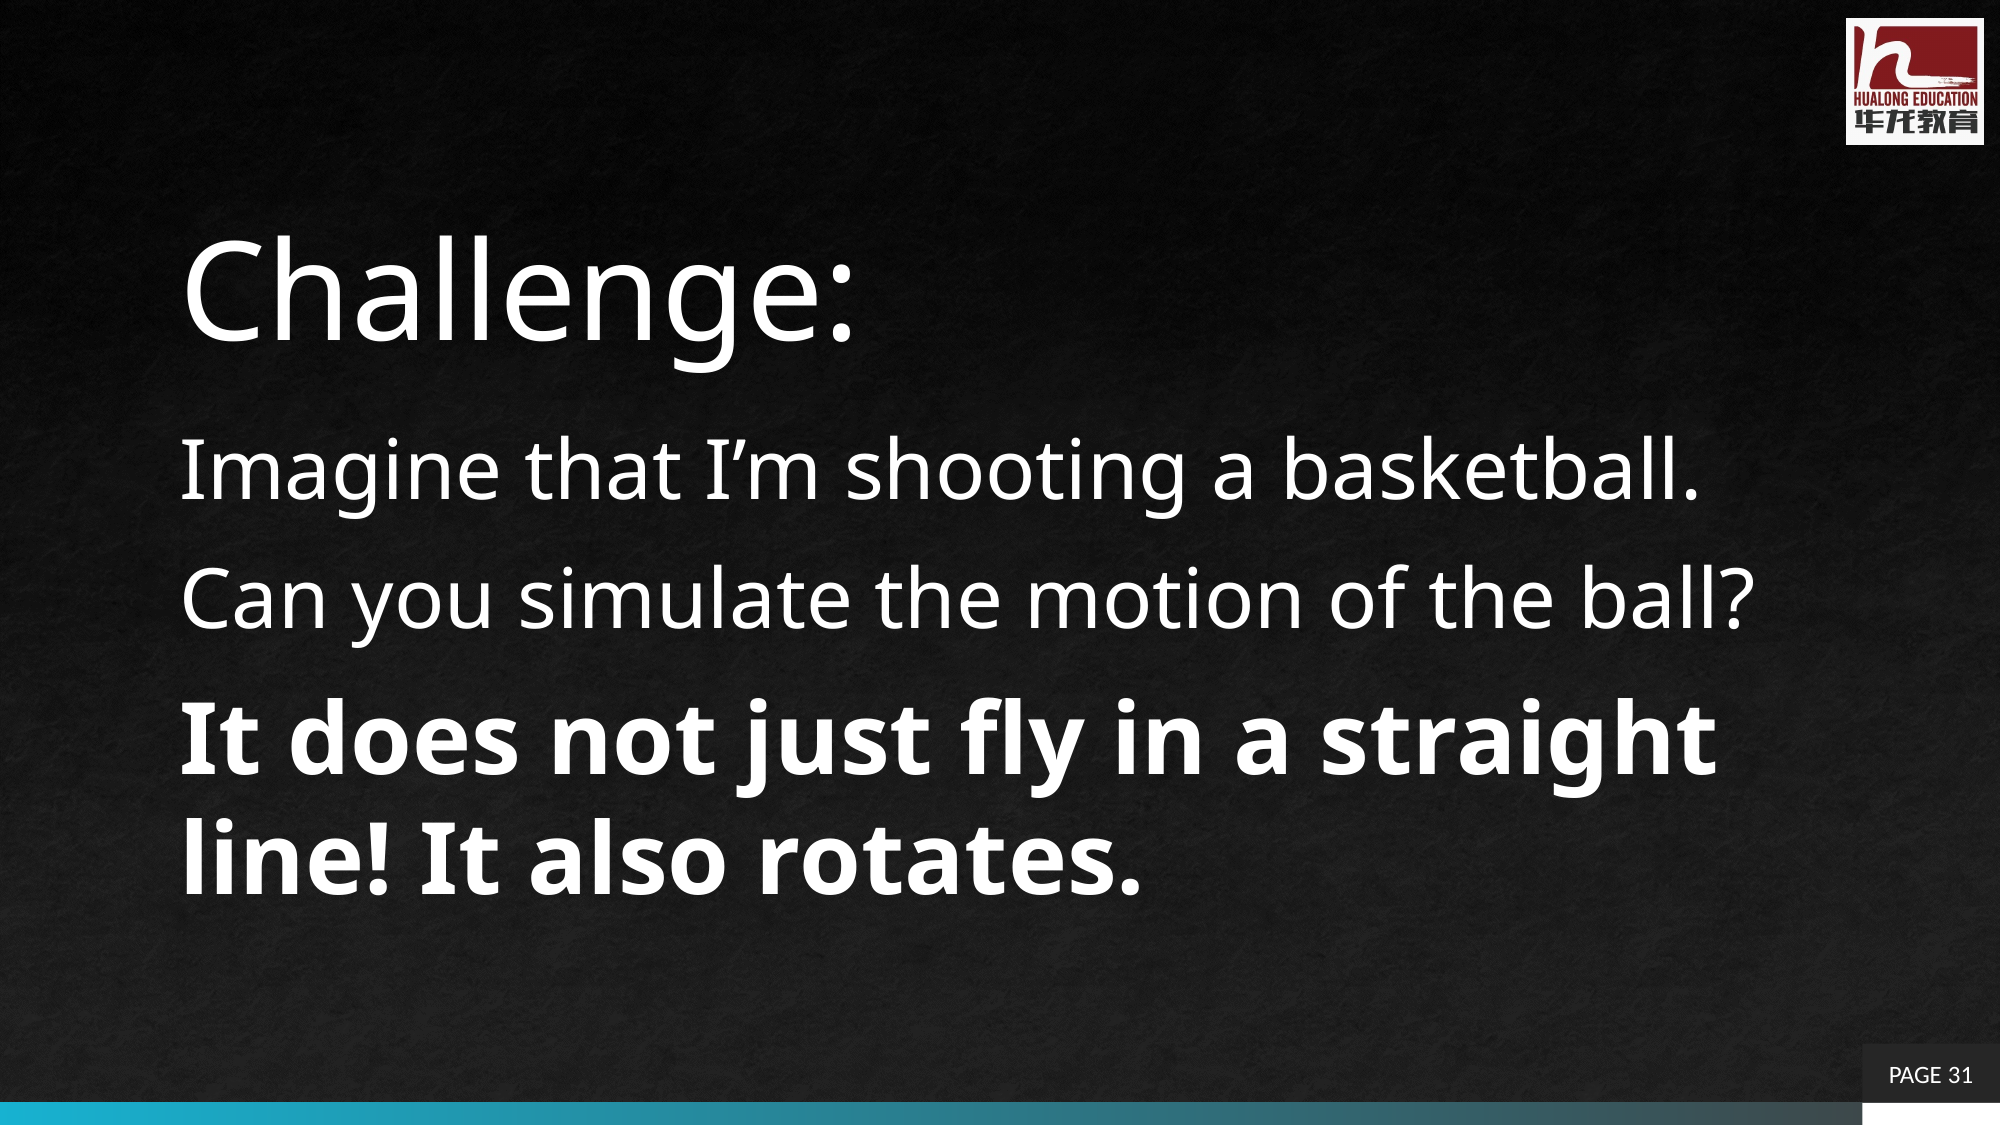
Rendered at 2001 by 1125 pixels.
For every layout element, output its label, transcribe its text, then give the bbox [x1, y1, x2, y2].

text_box Challenge: Imagine that I’m shooting a basketball. Can you simulate the motion of the ball? It does not just fly in a straight line! It also rotates. [164, 195, 1836, 922]
picture [0, 0, 2000, 1103]
slide_number PAGE 31 [1862, 1043, 2000, 1103]
